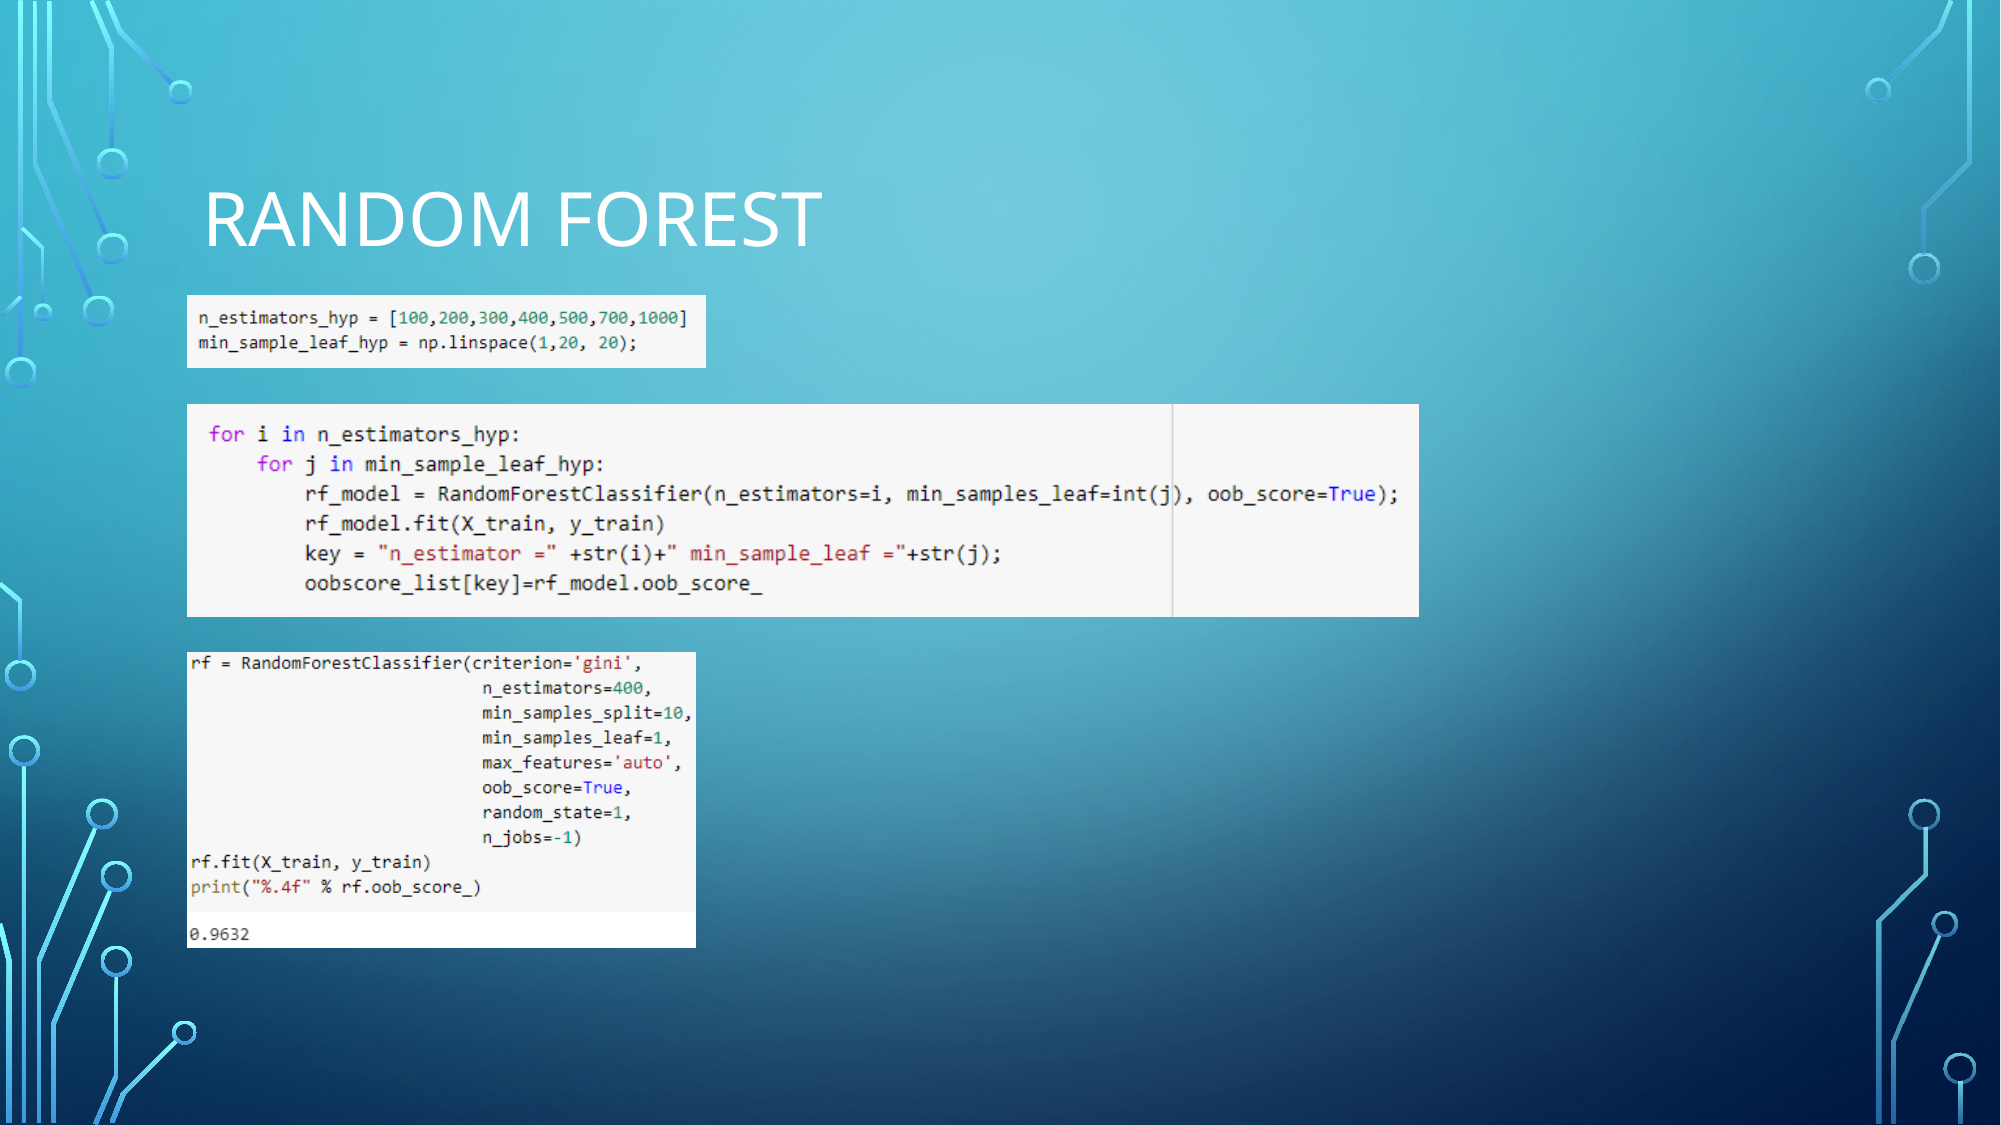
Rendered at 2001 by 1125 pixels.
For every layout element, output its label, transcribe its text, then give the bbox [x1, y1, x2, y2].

picture [186, 652, 696, 948]
title Random Forest [187, 101, 1813, 344]
picture [186, 295, 706, 369]
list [186, 403, 1419, 617]
